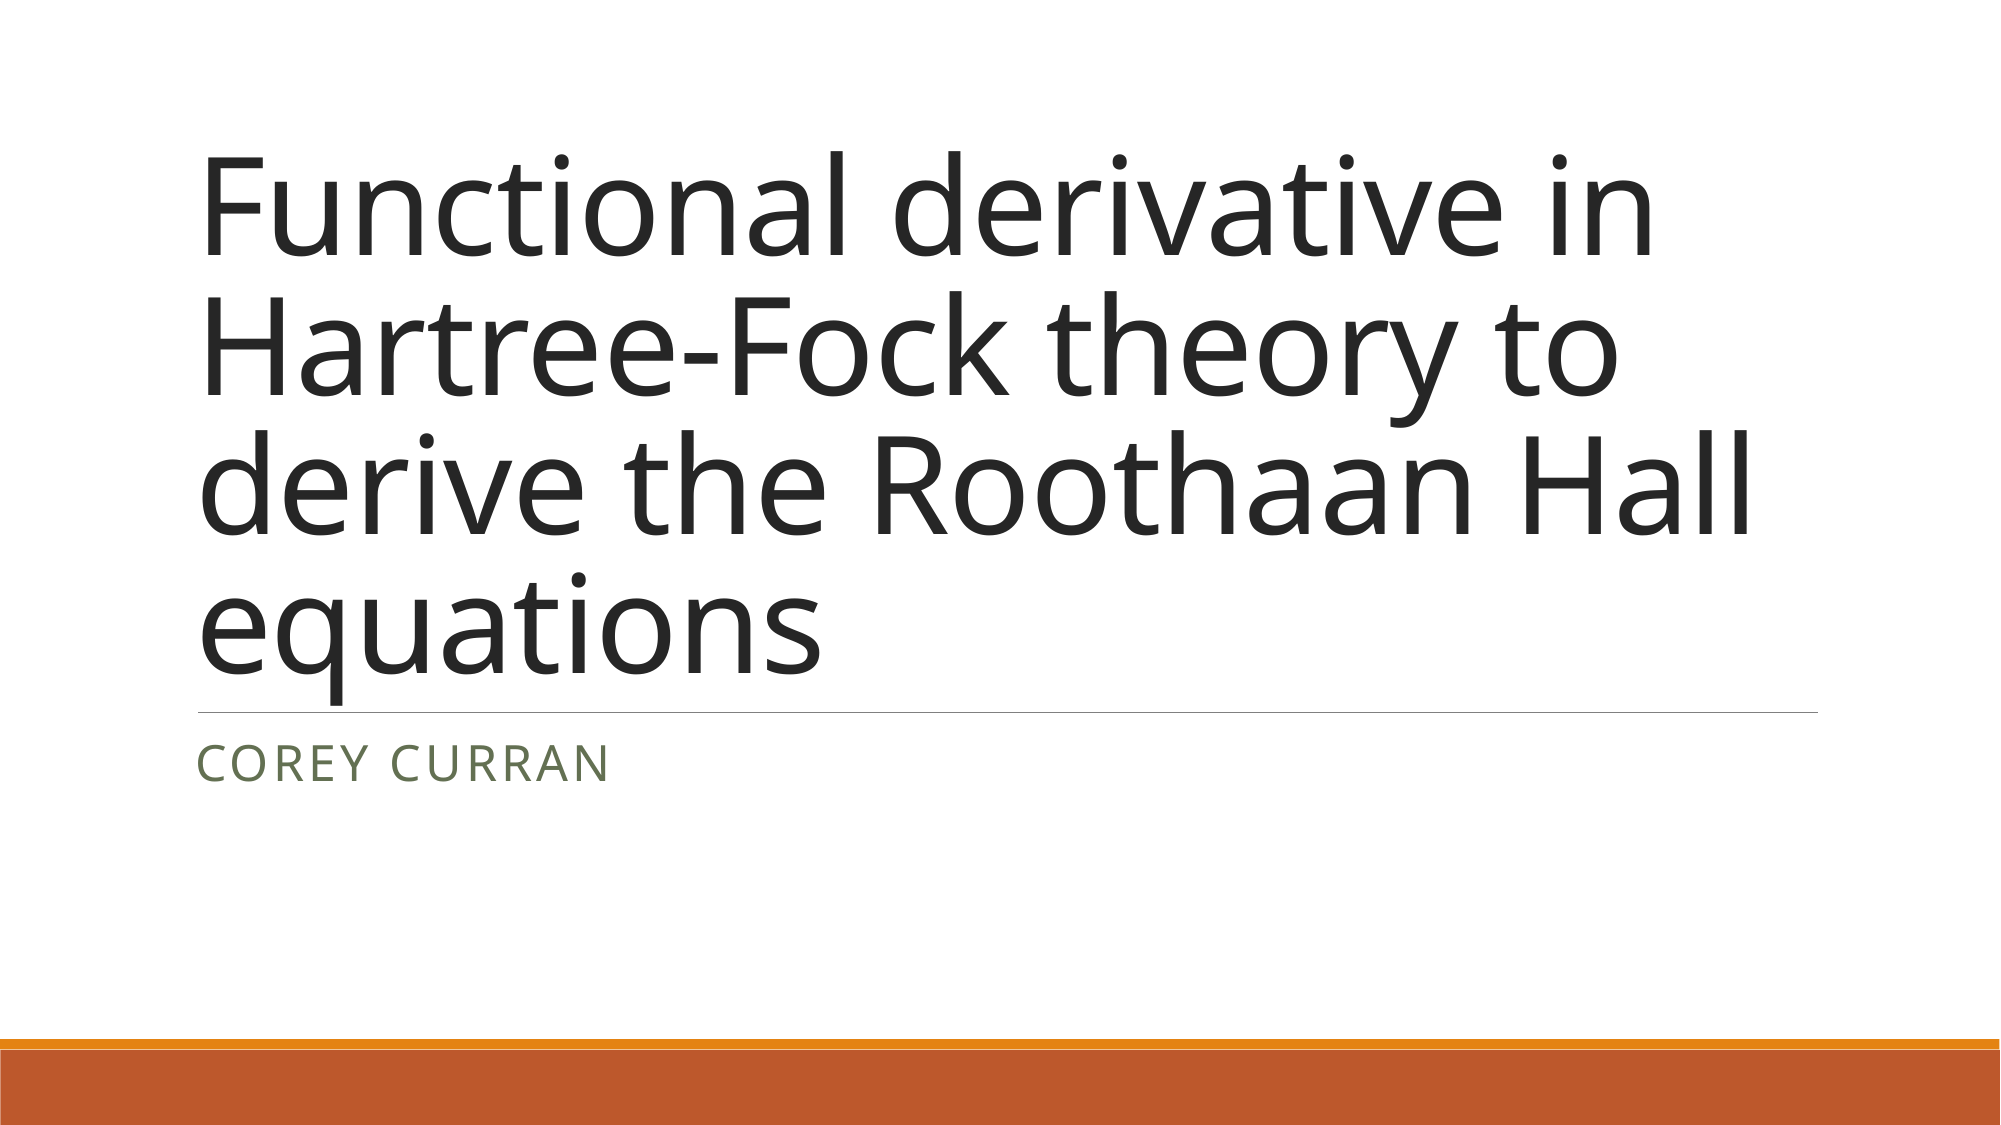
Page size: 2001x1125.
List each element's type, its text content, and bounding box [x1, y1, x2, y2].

subtitle Corey Curran [180, 730, 1831, 919]
title Functional derivative in Hartree-Fock theory to derive the Roothaan Hall equations [180, 124, 1830, 710]
